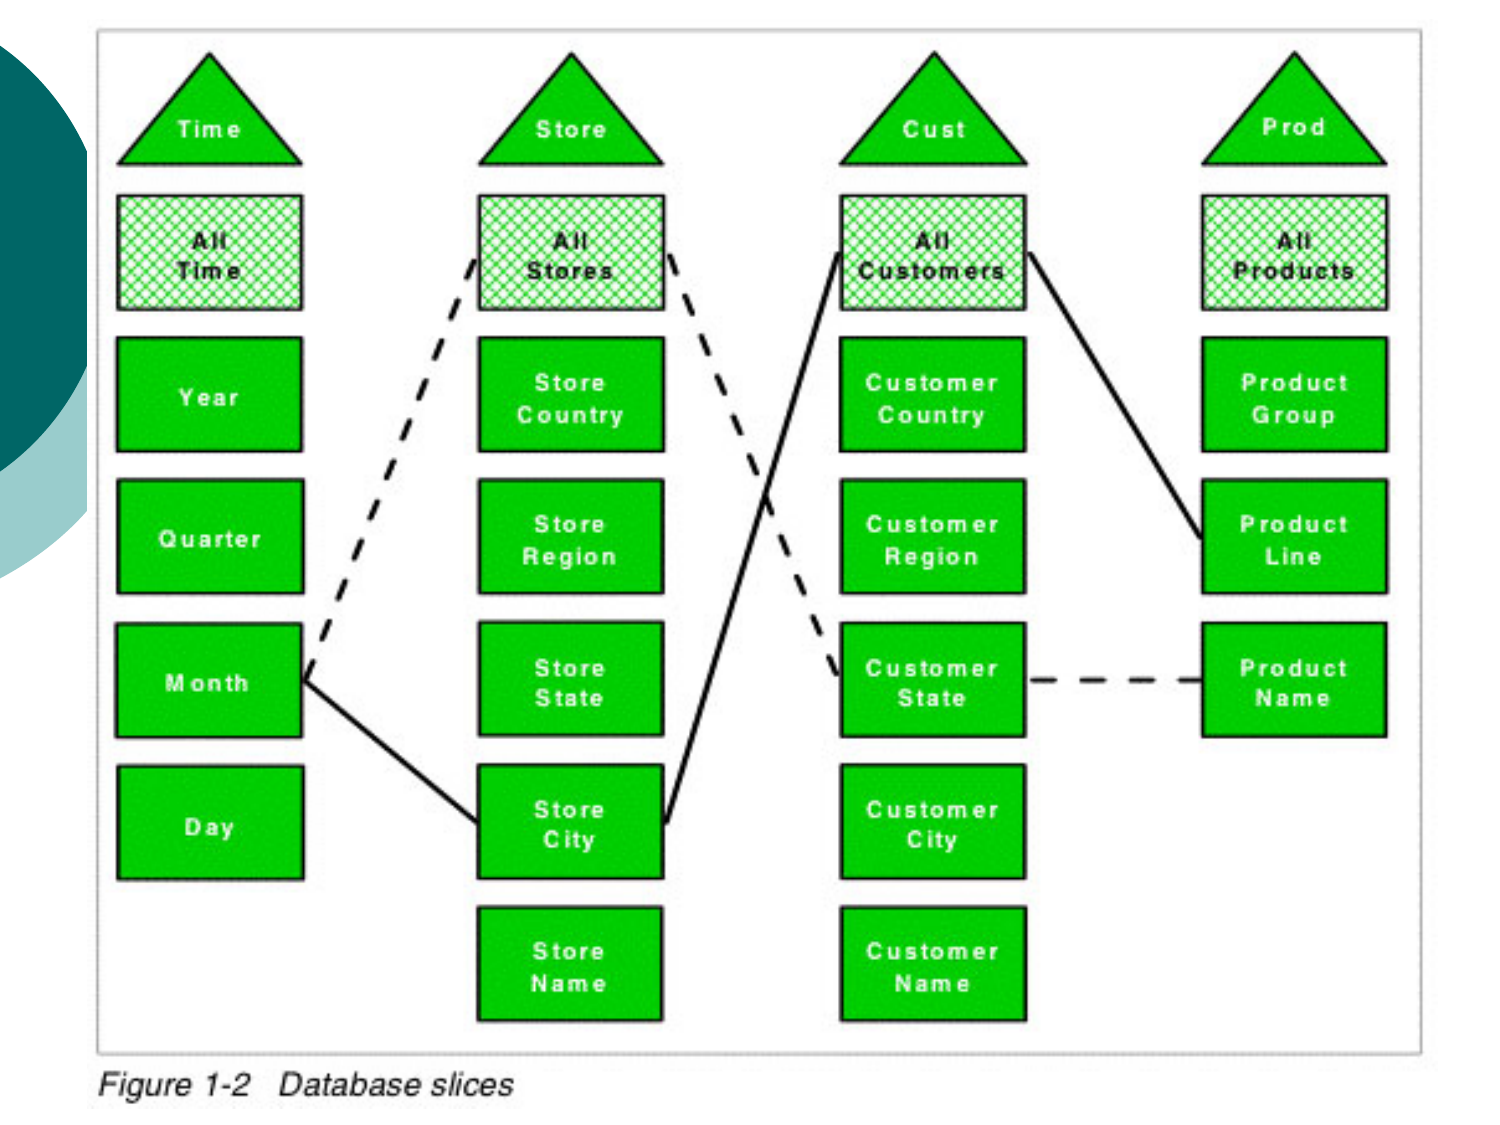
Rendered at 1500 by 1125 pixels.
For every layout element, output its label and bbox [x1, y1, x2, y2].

picture [87, 18, 1438, 1109]
